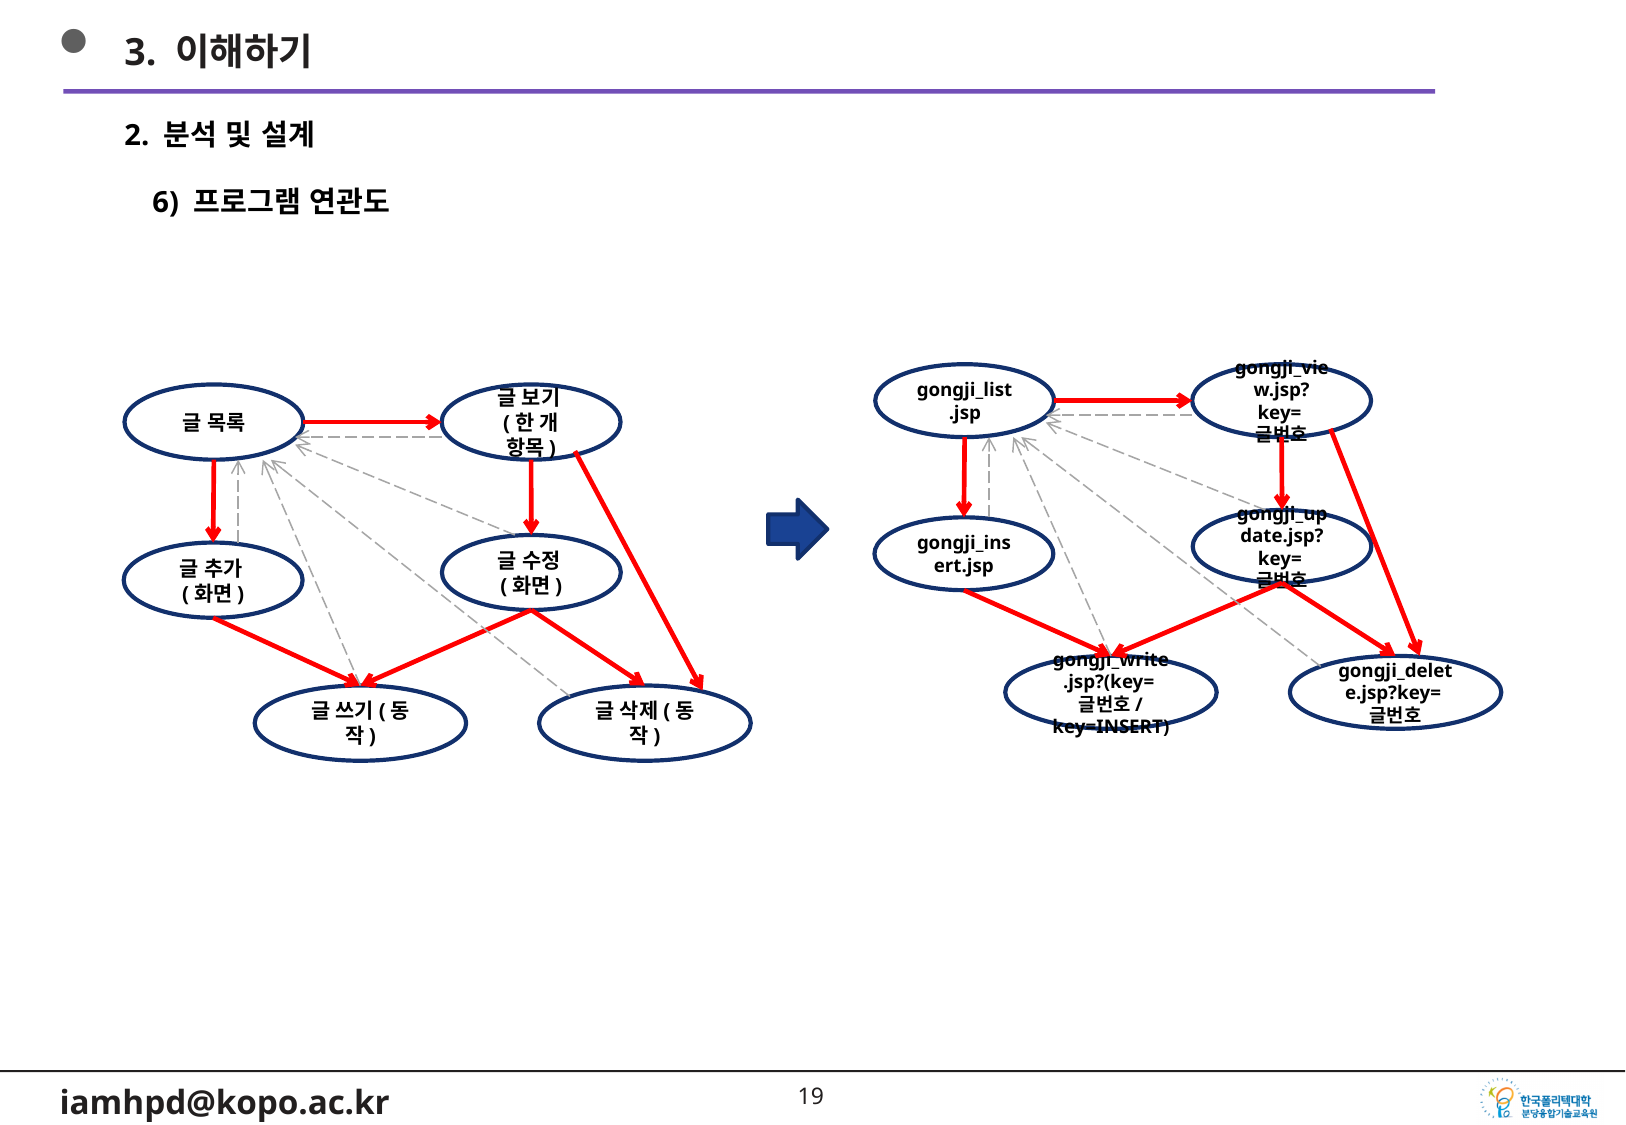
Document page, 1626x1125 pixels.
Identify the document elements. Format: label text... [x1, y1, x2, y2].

picture [1476, 1073, 1604, 1125]
text_box [44, 0, 1604, 114]
text_box 18 [765, 1072, 857, 1123]
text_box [123, 384, 752, 761]
text_box 6) 프로그램 연관도 [137, 175, 1488, 950]
text_box 3. 이해하기 [109, 20, 943, 93]
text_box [874, 363, 1502, 729]
text_box [766, 497, 830, 561]
text_box 2. 분석 및 설계 [108, 104, 919, 163]
